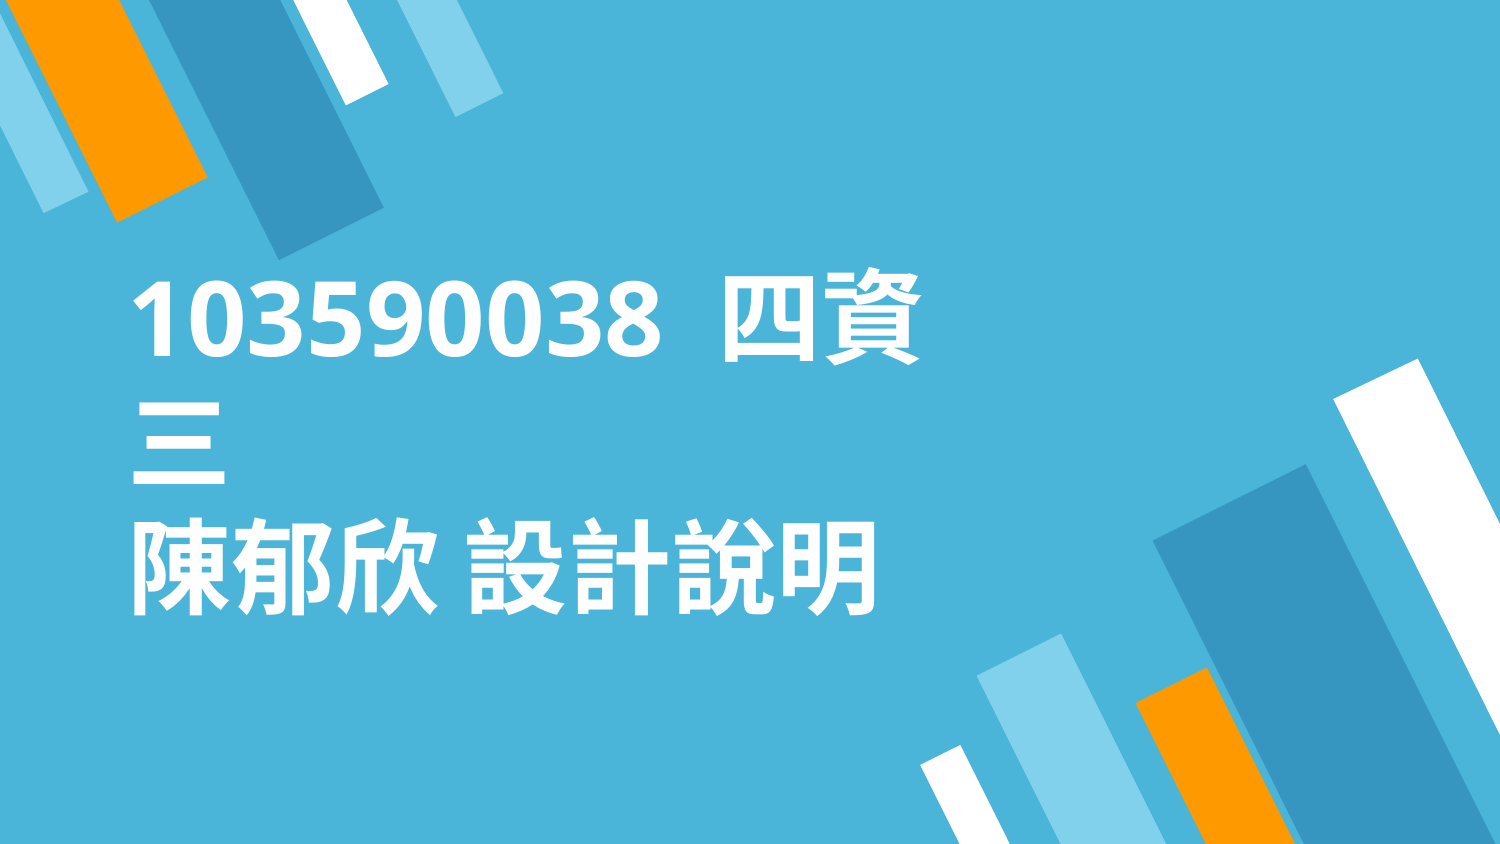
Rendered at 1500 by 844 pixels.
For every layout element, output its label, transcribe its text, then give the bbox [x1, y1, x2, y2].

title 103590038 四資三 陳郁欣 設計說明 [112, 451, 1043, 642]
